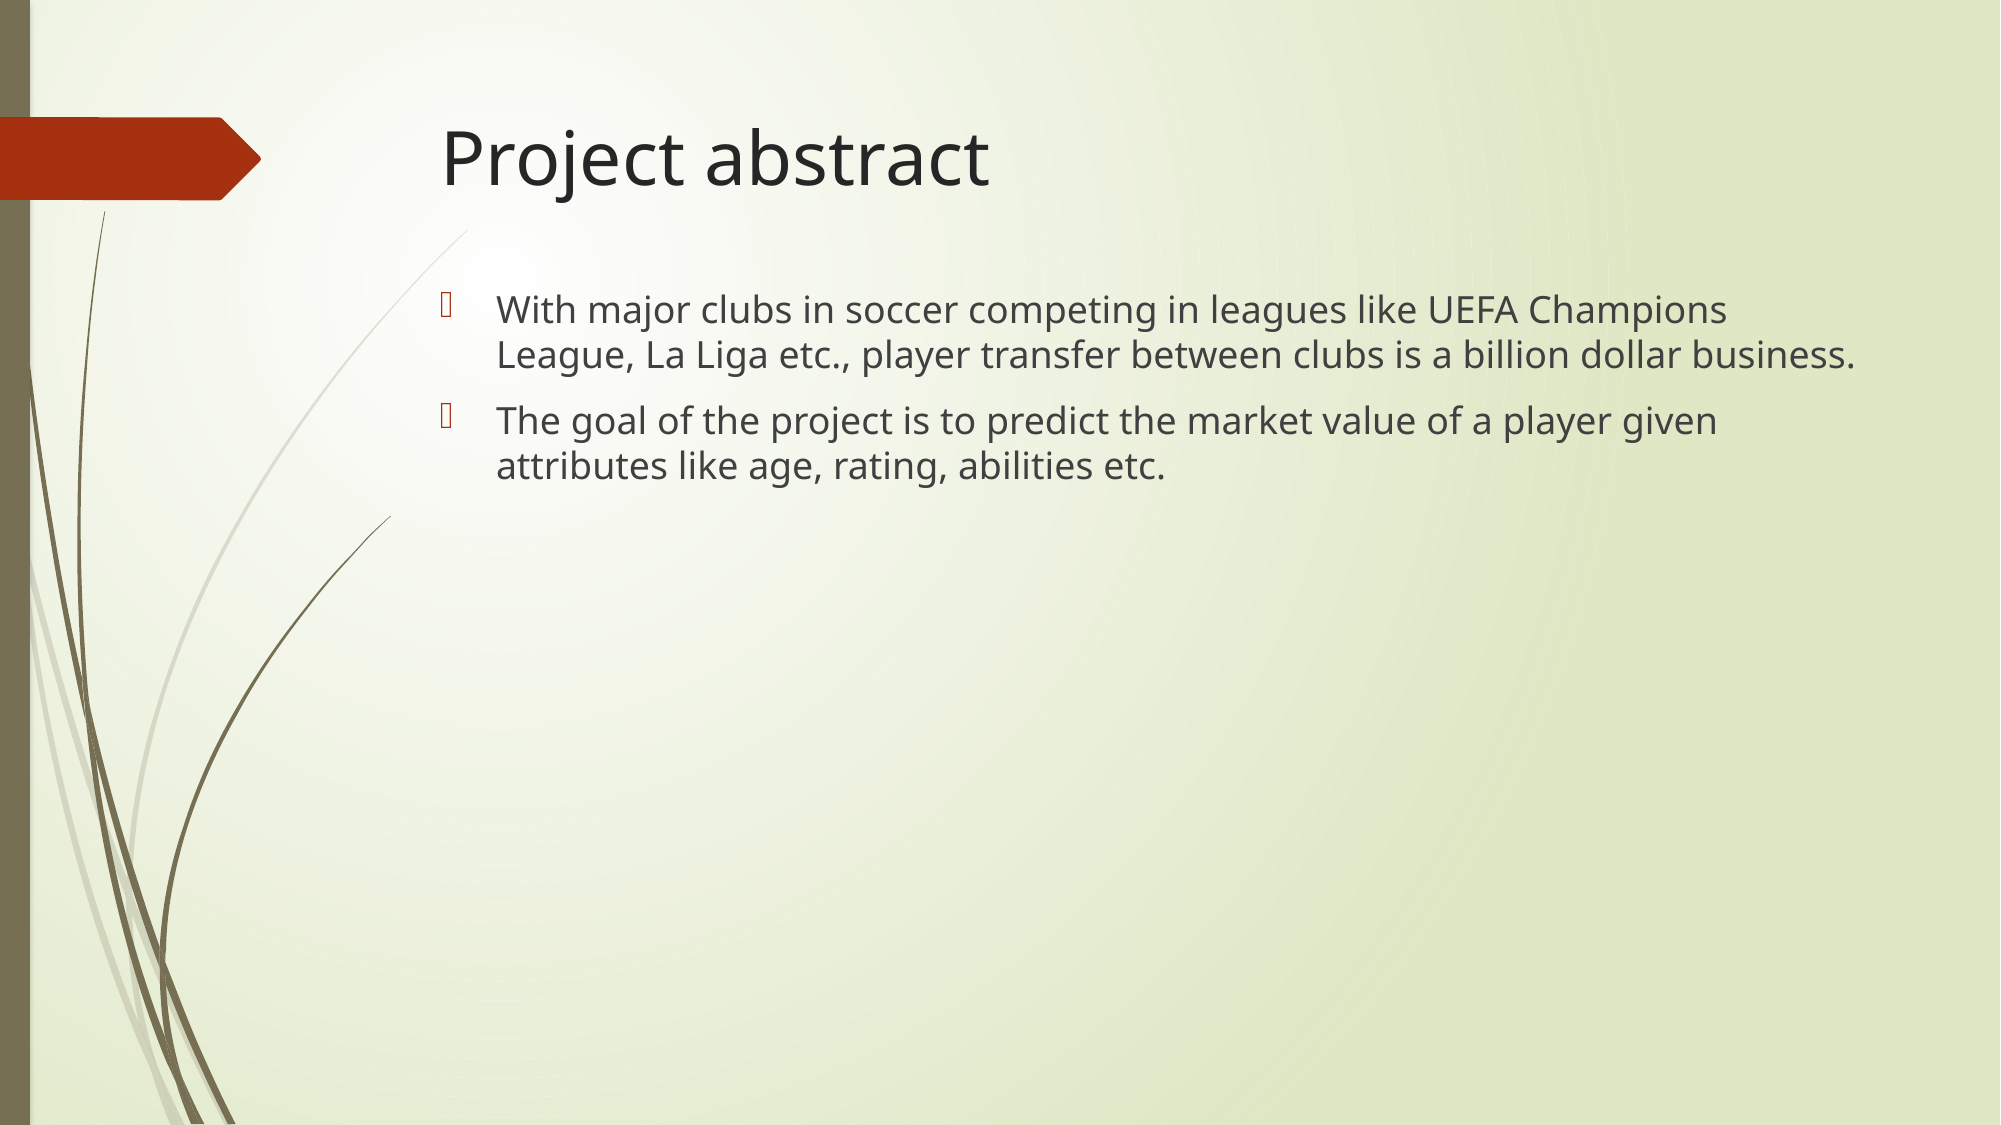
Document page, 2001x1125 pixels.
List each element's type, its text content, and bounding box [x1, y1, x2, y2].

title Project abstract [425, 102, 1888, 220]
list With major clubs in soccer competing in leagues like UEFA Champions League, La Liga etc., player transfer between clubs is a billion dollar business. The goal of the project is to predict the market value of a player given attributes like age, rating, abilities etc. [424, 278, 1888, 970]
